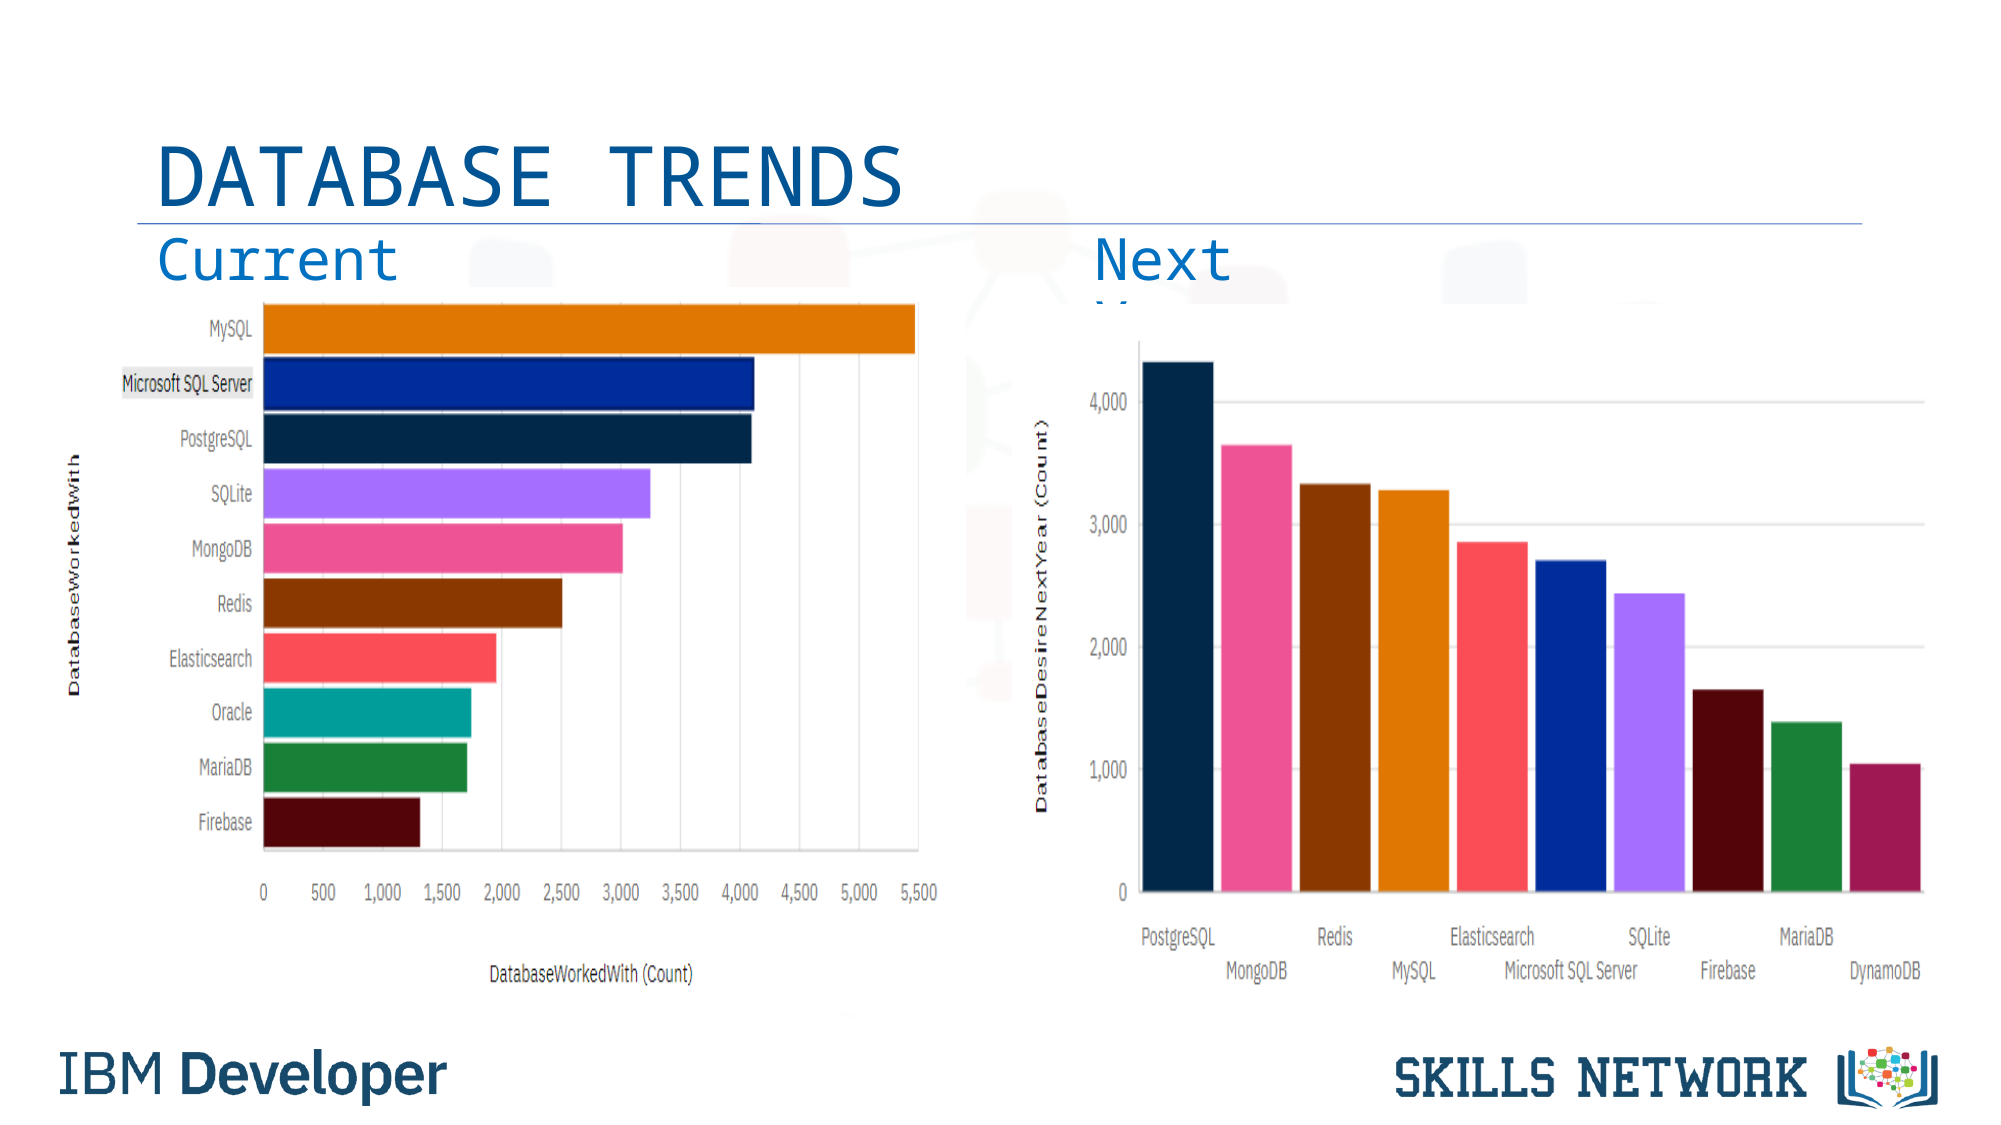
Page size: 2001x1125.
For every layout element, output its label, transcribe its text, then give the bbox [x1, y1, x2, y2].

picture [55, 1045, 459, 1108]
picture [1390, 1045, 1945, 1111]
list Current Year [141, 222, 508, 287]
list Next Year [1079, 223, 1369, 304]
title DATABASE TRENDS [141, 70, 1867, 288]
picture [32, 287, 966, 1014]
picture [1012, 304, 1943, 1031]
